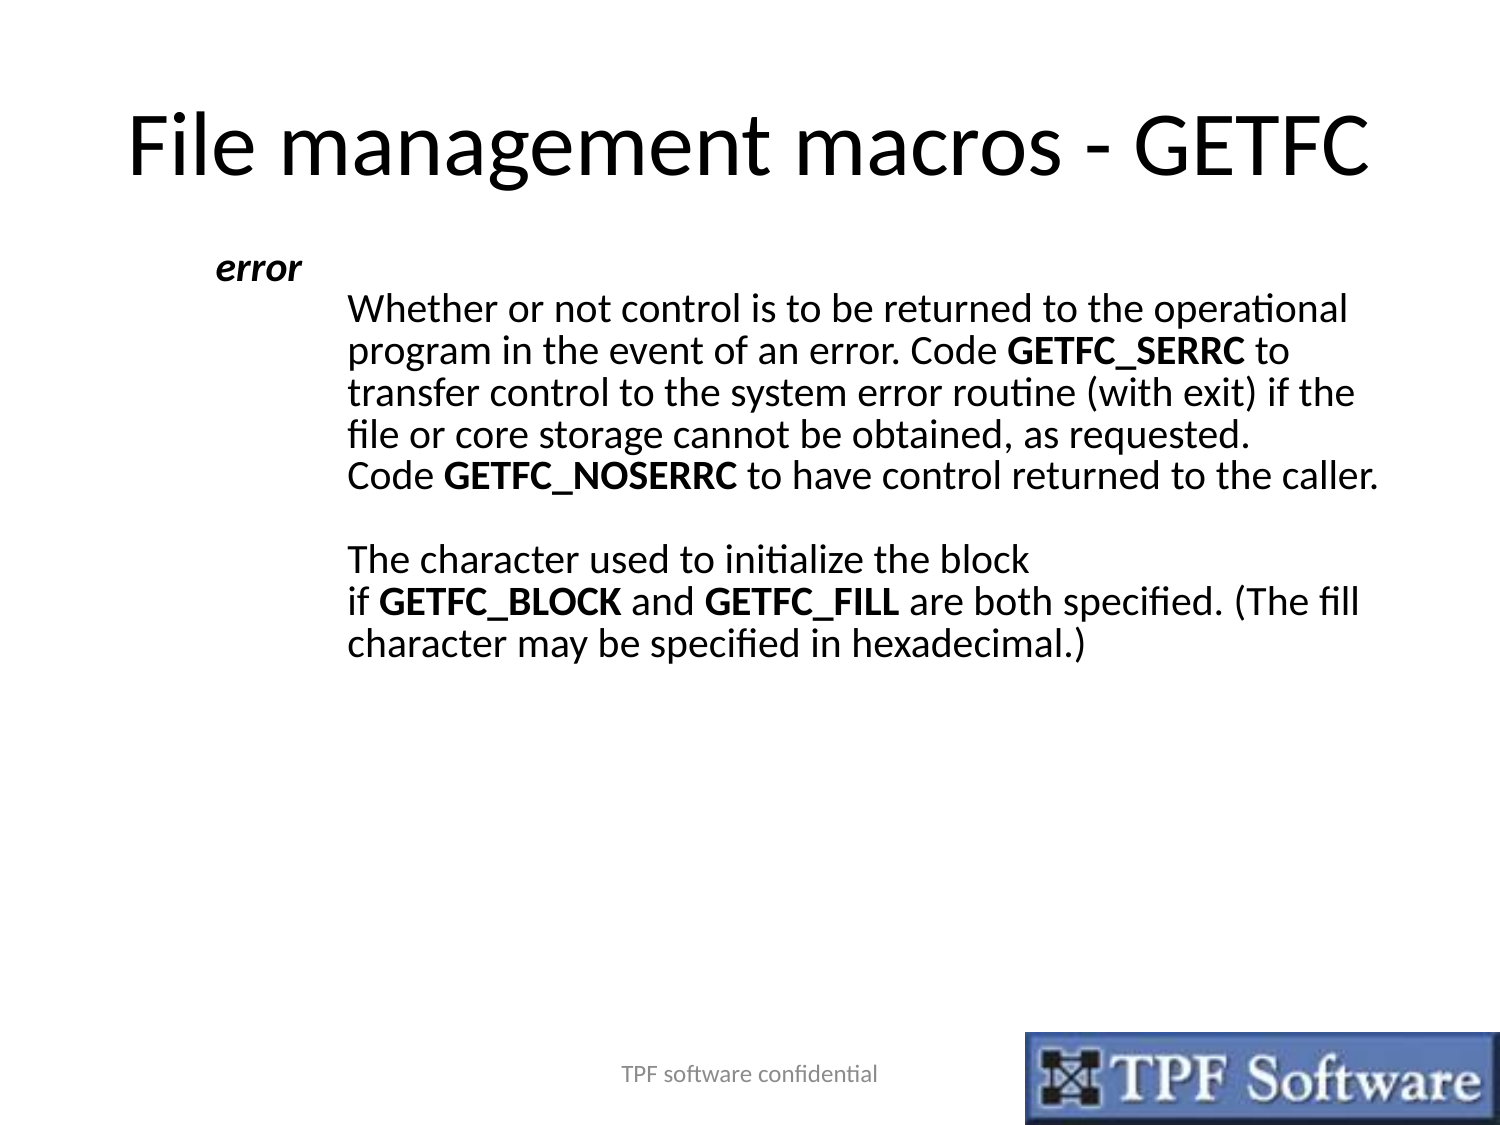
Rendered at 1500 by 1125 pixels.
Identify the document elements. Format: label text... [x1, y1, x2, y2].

picture [1024, 1032, 1500, 1125]
table_header Whether or not control is to be returned to the operational program in the event of an error. Code GETFC_SERRC to transfer control to the system error routine (with exit) if the file or core storage cannot be obtained, as requested. Code GETFC_NOSERRC to have control returned to the caller. The character used to initialize the block if GETFC_BLOCK and GETFC_FILL are both specified. (The fill character may be specified in hexadecimal.) [336, 250, 1400, 800]
footer TPF software confidential [512, 1042, 988, 1103]
table_header error [100, 250, 336, 800]
title File management macros - GETFC [75, 45, 1425, 233]
